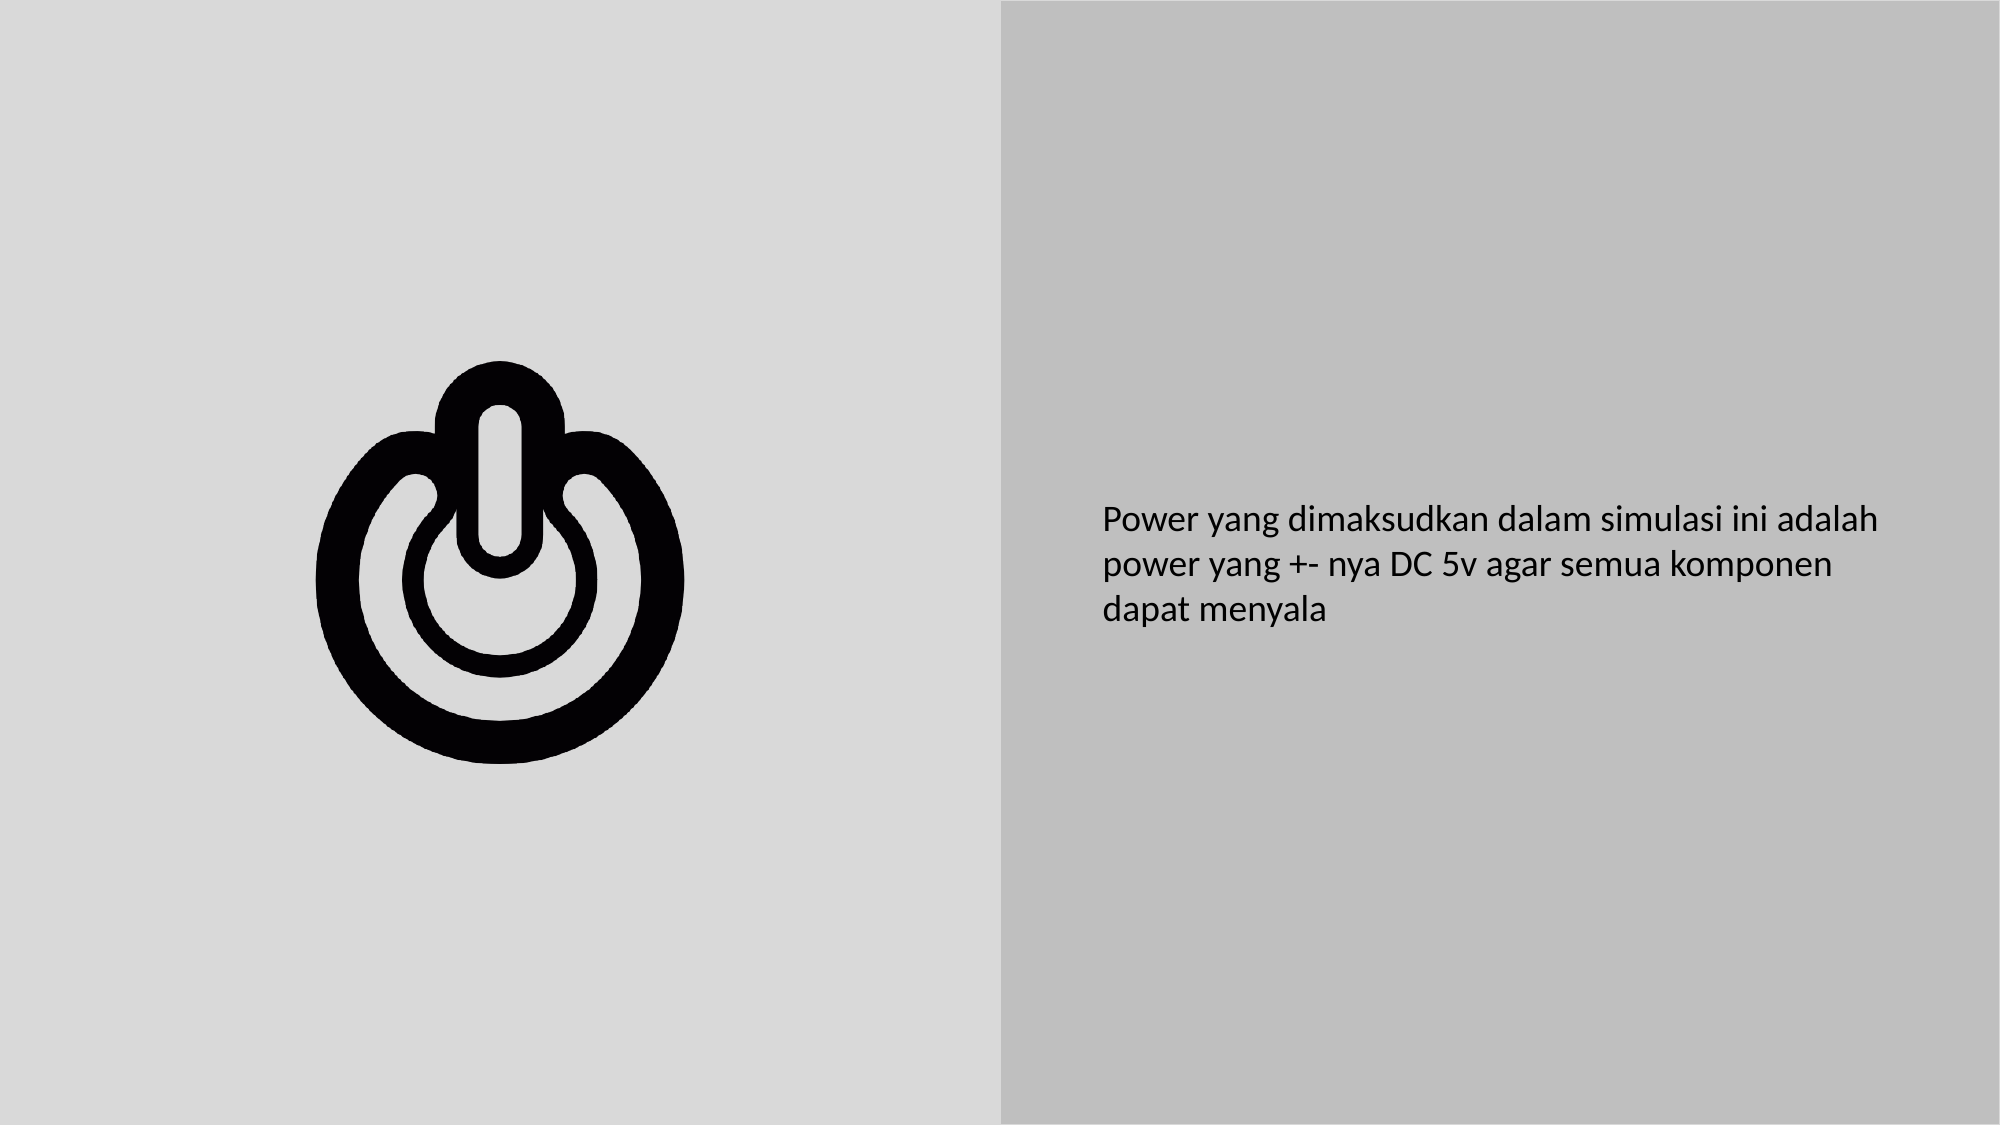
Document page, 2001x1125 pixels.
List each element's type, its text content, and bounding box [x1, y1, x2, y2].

picture [298, 361, 701, 764]
text_box [1001, 0, 2000, 1125]
text_box Power yang dimaksudkan dalam simulasi ini adalah power yang +- nya DC 5v agar semua komponen dapat menyala [1087, 486, 1912, 637]
text_box [0, 0, 1001, 1125]
